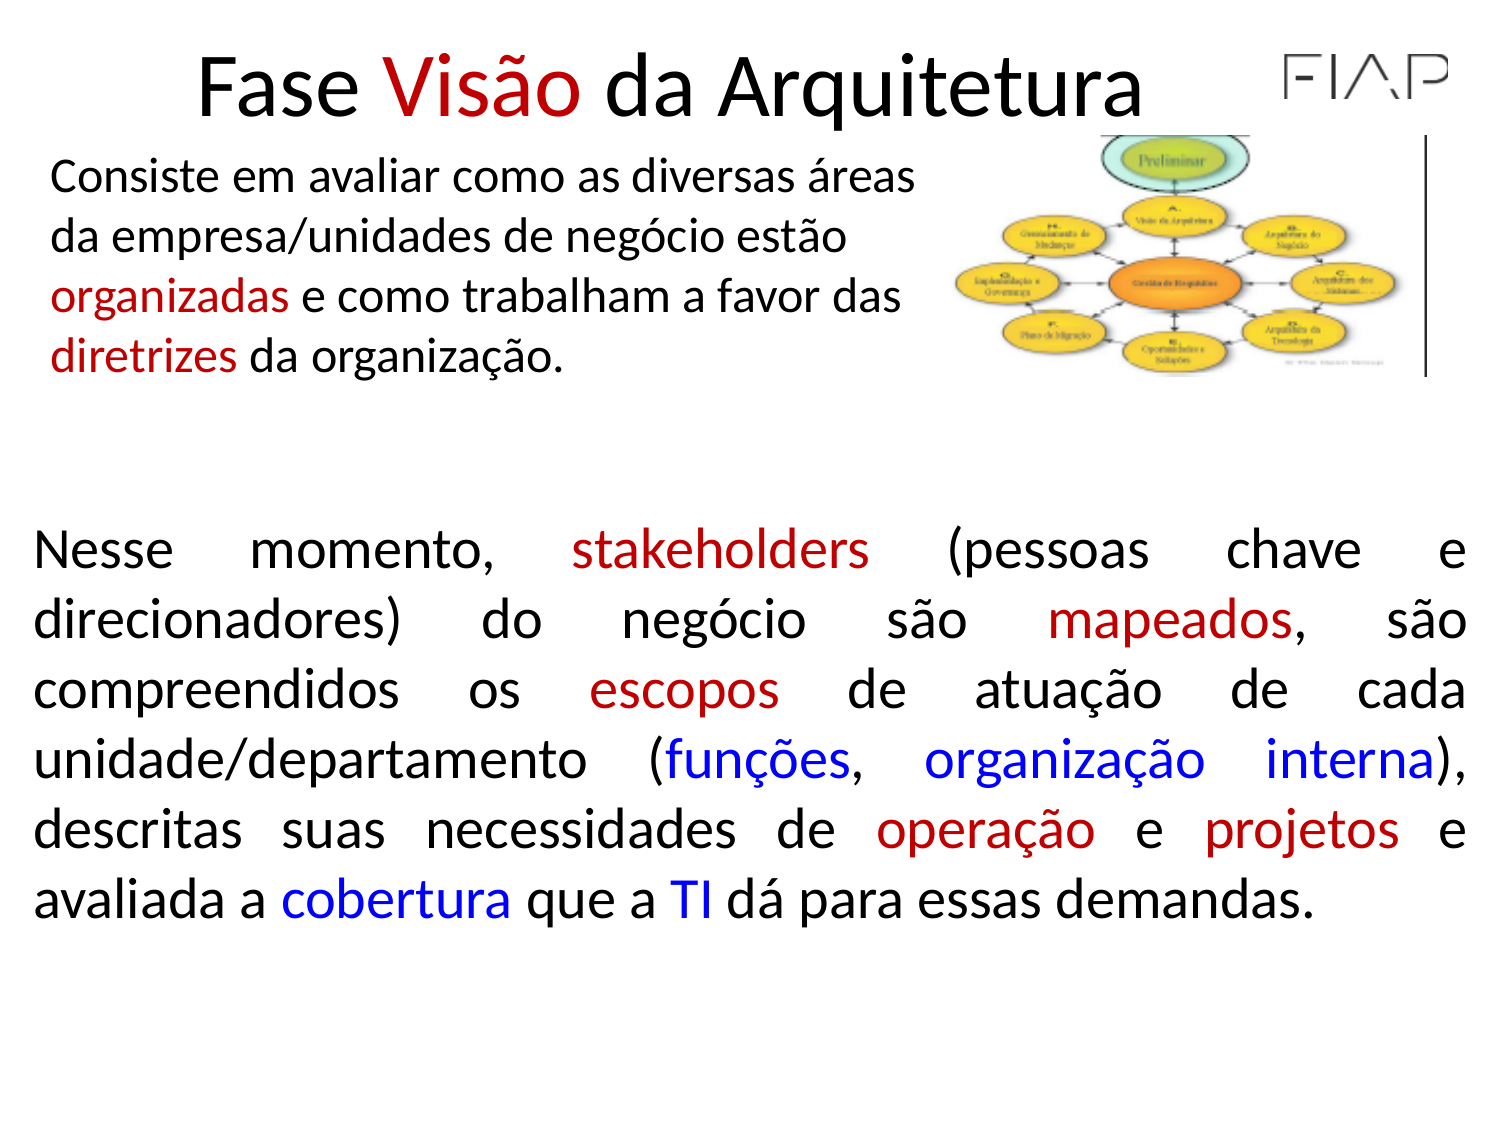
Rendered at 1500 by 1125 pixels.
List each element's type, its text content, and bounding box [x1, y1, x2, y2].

text_box Consiste em avaliar como as diversas áreas da empresa/unidades de negócio estão organizadas e como trabalham a favor das diretrizes da organização. [35, 135, 951, 391]
text_box Nesse momento, stakeholders (pessoas chave e direcionadores) do negócio são mapeados, são compreendidos os escopos de atuação de cada unidade/departamento (funções, organização interna), descritas suas necessidades de operação e projetos e avaliada a cobertura que a TI dá para essas demandas. [18, 502, 1483, 938]
title Fase Visão da Arquitetura [0, 0, 1347, 174]
picture [1283, 53, 1449, 99]
picture [950, 135, 1427, 377]
